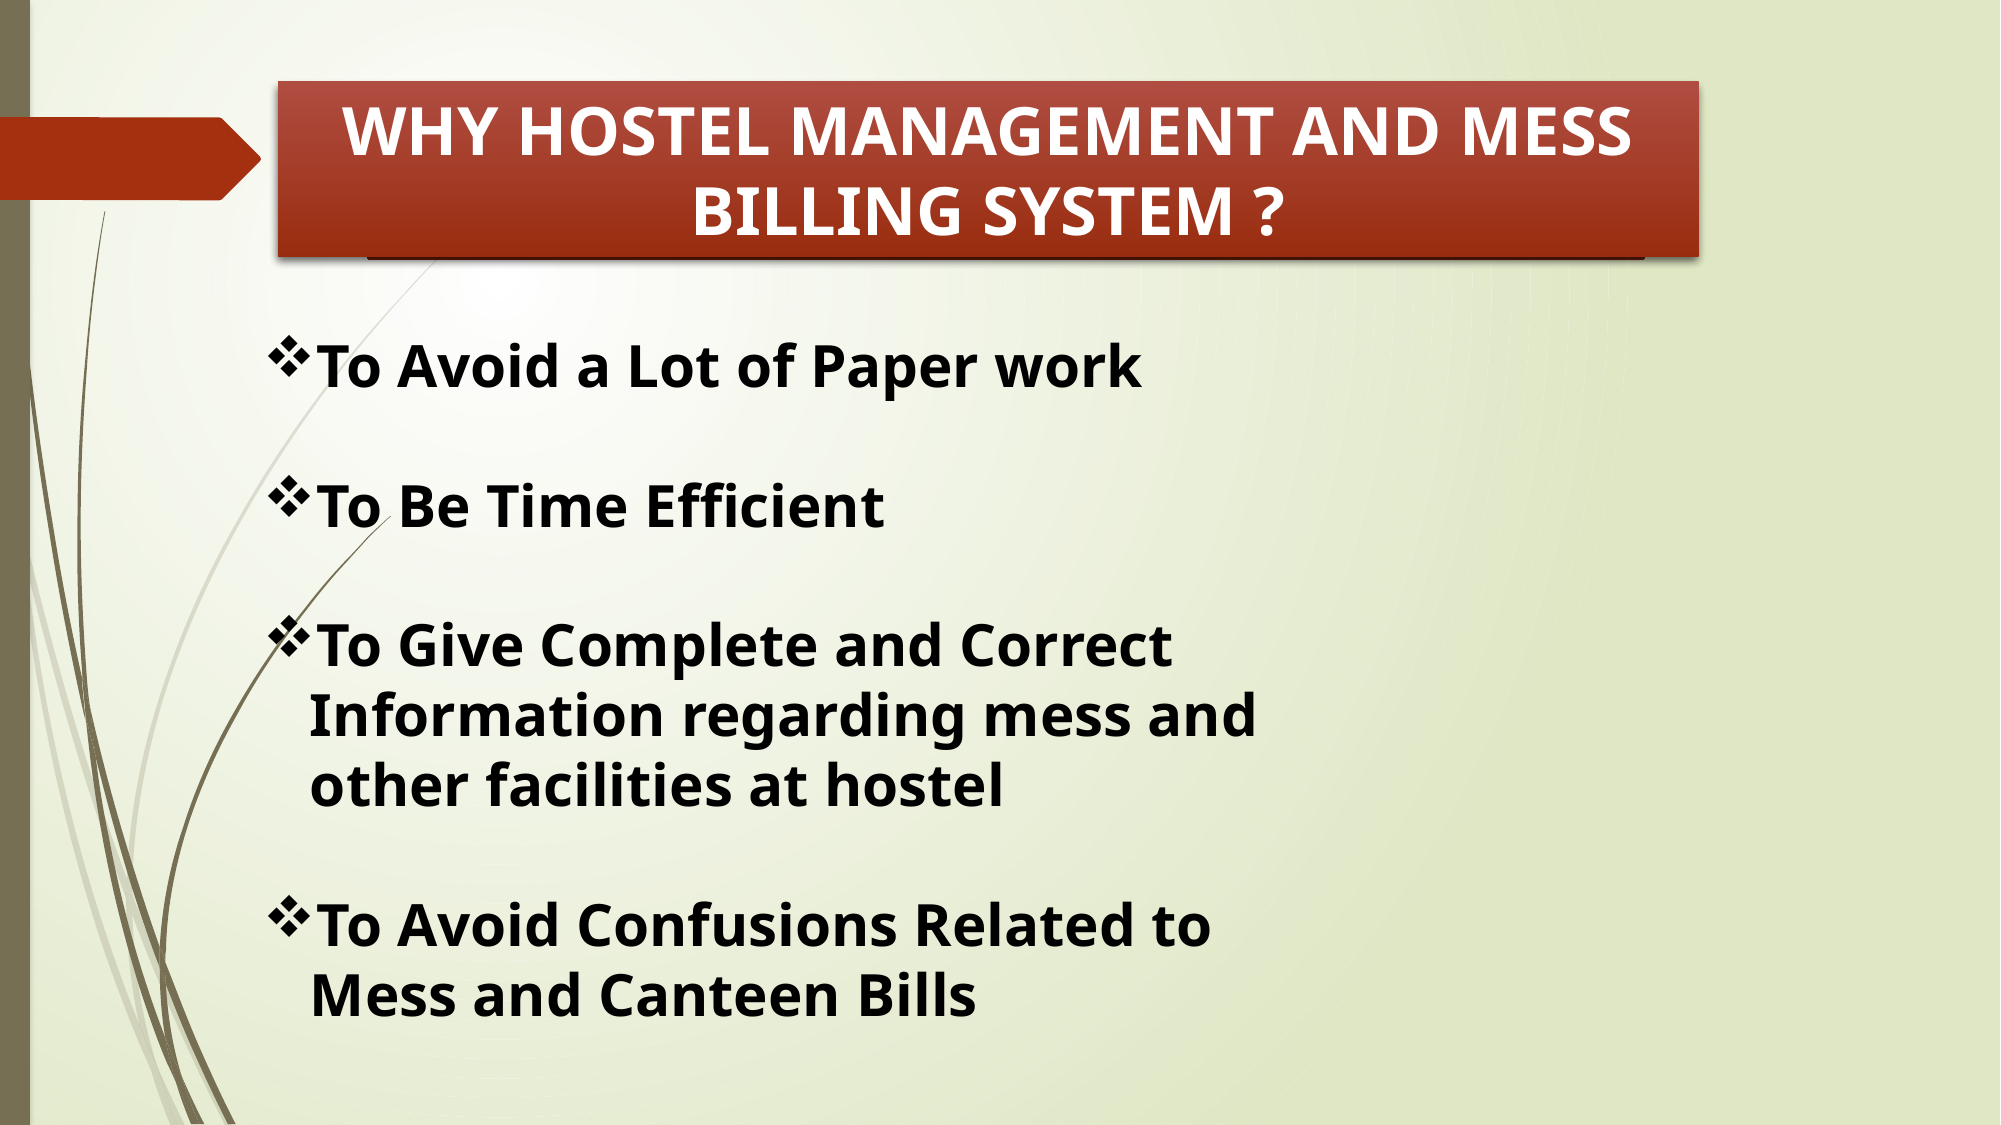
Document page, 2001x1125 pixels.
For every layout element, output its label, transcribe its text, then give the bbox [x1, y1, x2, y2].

text_box To Avoid a Lot of Paper work To Be Time Efficient To Give Complete and Correct Information regarding mess and other facilities at hostel To Avoid Confusions Related to Mess and Canteen Bills [248, 321, 1357, 1036]
text_box WHY HOSTEL MANAGEMENT AND MESS BILLING SYSTEM ? [278, 81, 1699, 257]
